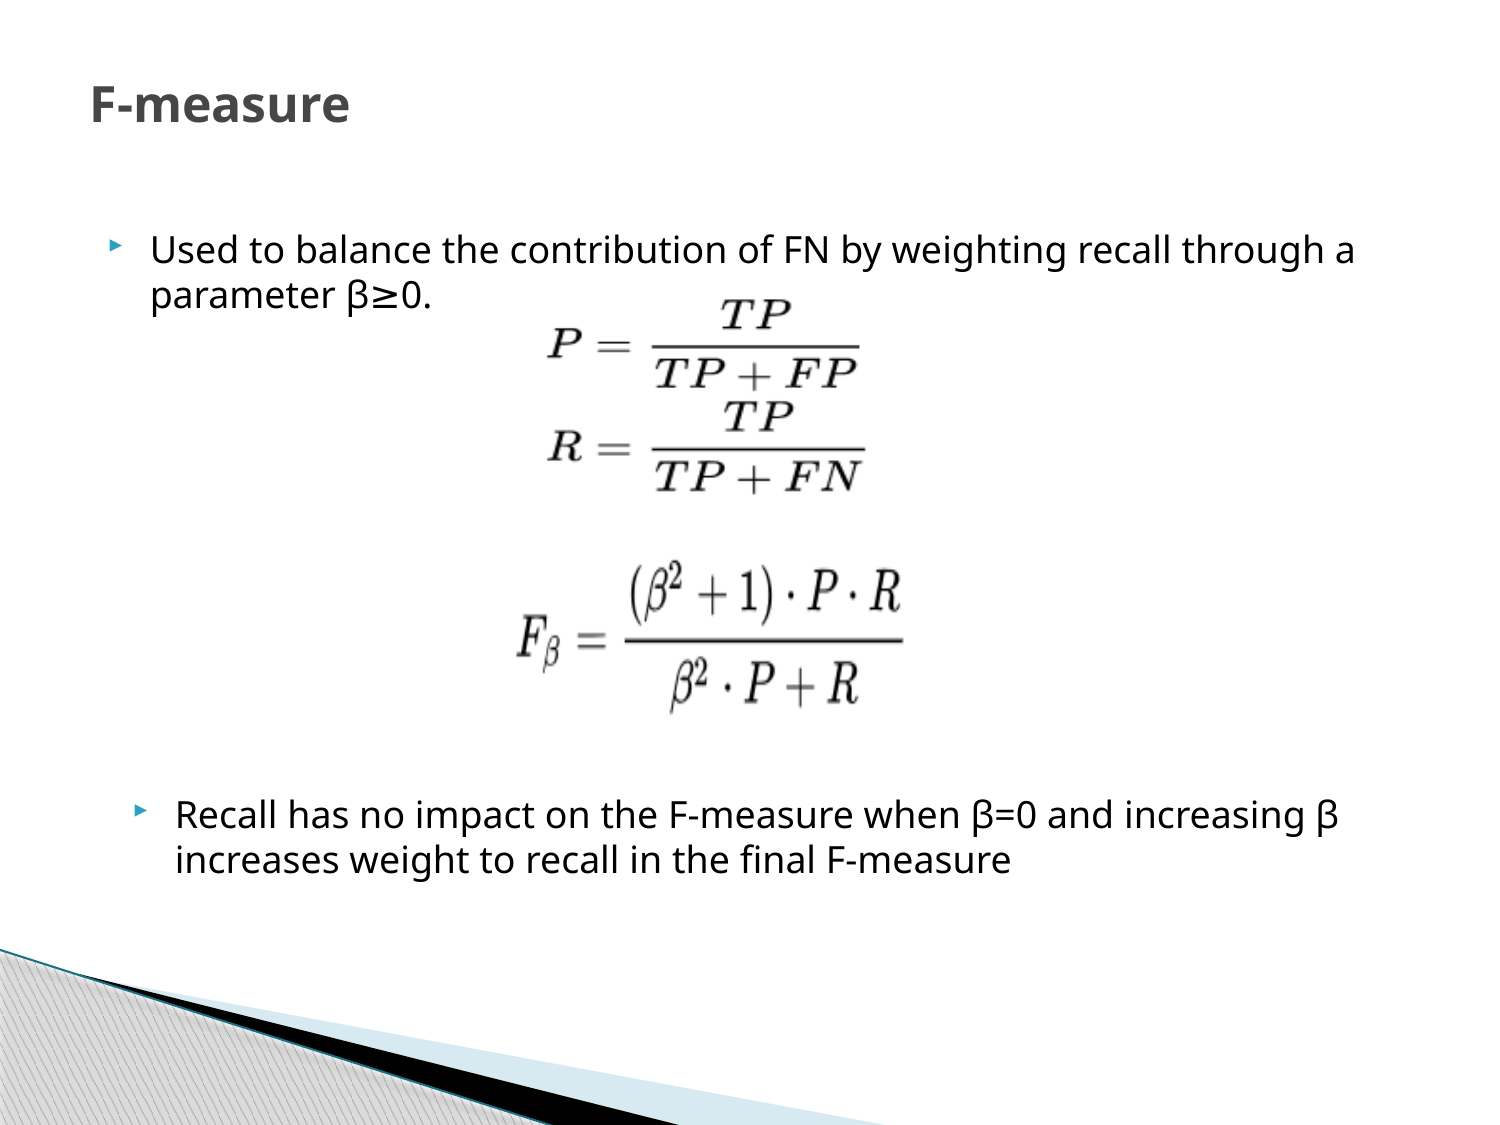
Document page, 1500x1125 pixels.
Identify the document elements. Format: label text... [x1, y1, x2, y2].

picture [524, 293, 917, 505]
list Used to balance the contribution of FN by weighting recall through a parameter β≥0. [75, 218, 1450, 338]
picture [509, 554, 917, 724]
title F-measure [75, 13, 1425, 193]
text_box Recall has no impact on the F-measure when β=0 and increasing β increases weight to recall in the final F-measure [99, 783, 1475, 920]
